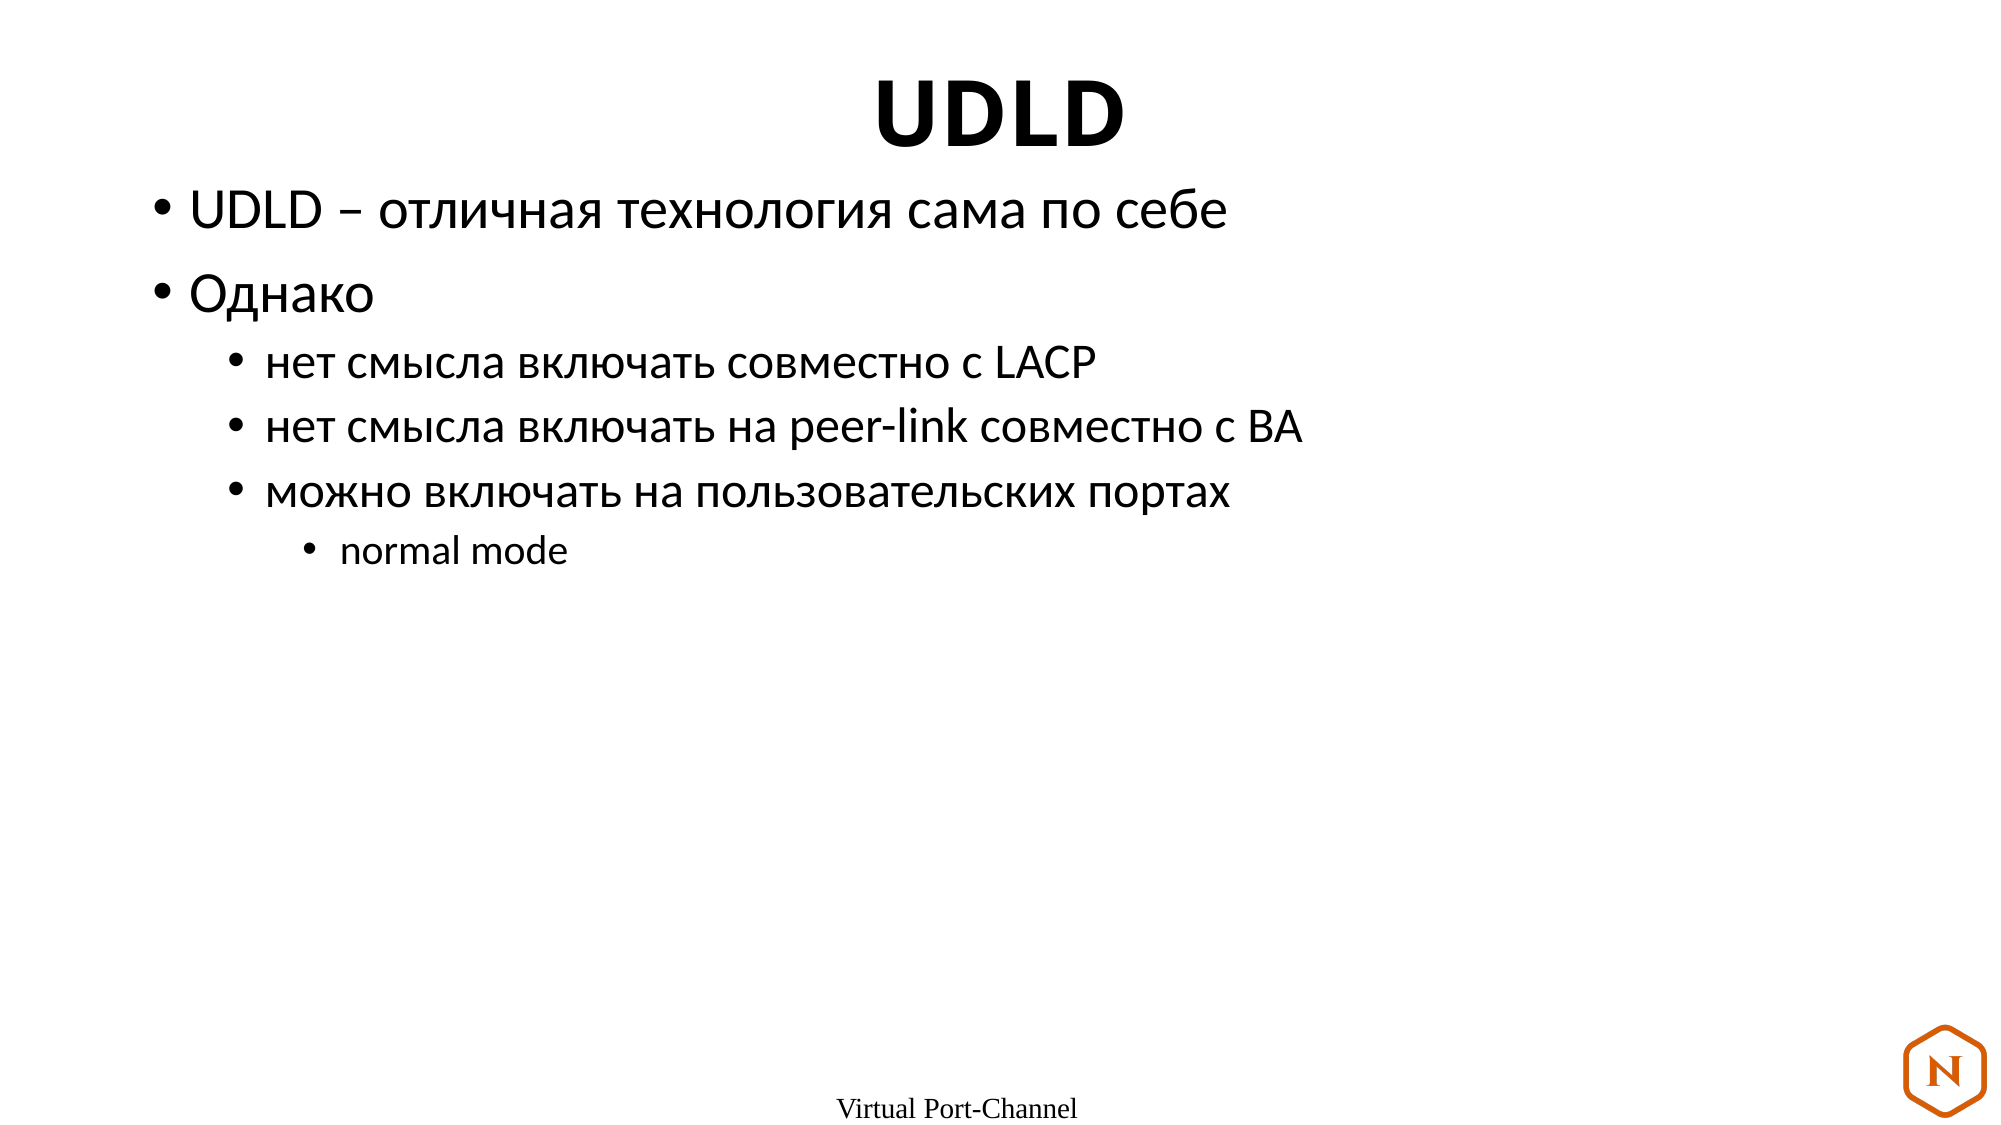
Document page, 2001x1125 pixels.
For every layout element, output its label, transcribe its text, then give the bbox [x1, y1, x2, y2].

picture [1890, 1014, 2000, 1125]
footer Virtual Port-Channel [738, 1082, 1176, 1125]
title UDLD [137, 59, 1863, 171]
list UDLD – отличная технология сама по себе Однако нет смысла включать совместно с LACP нет смысла включать на peer-link совместно с BA можно включать на пользовательских портах normal mode [137, 171, 1863, 1014]
